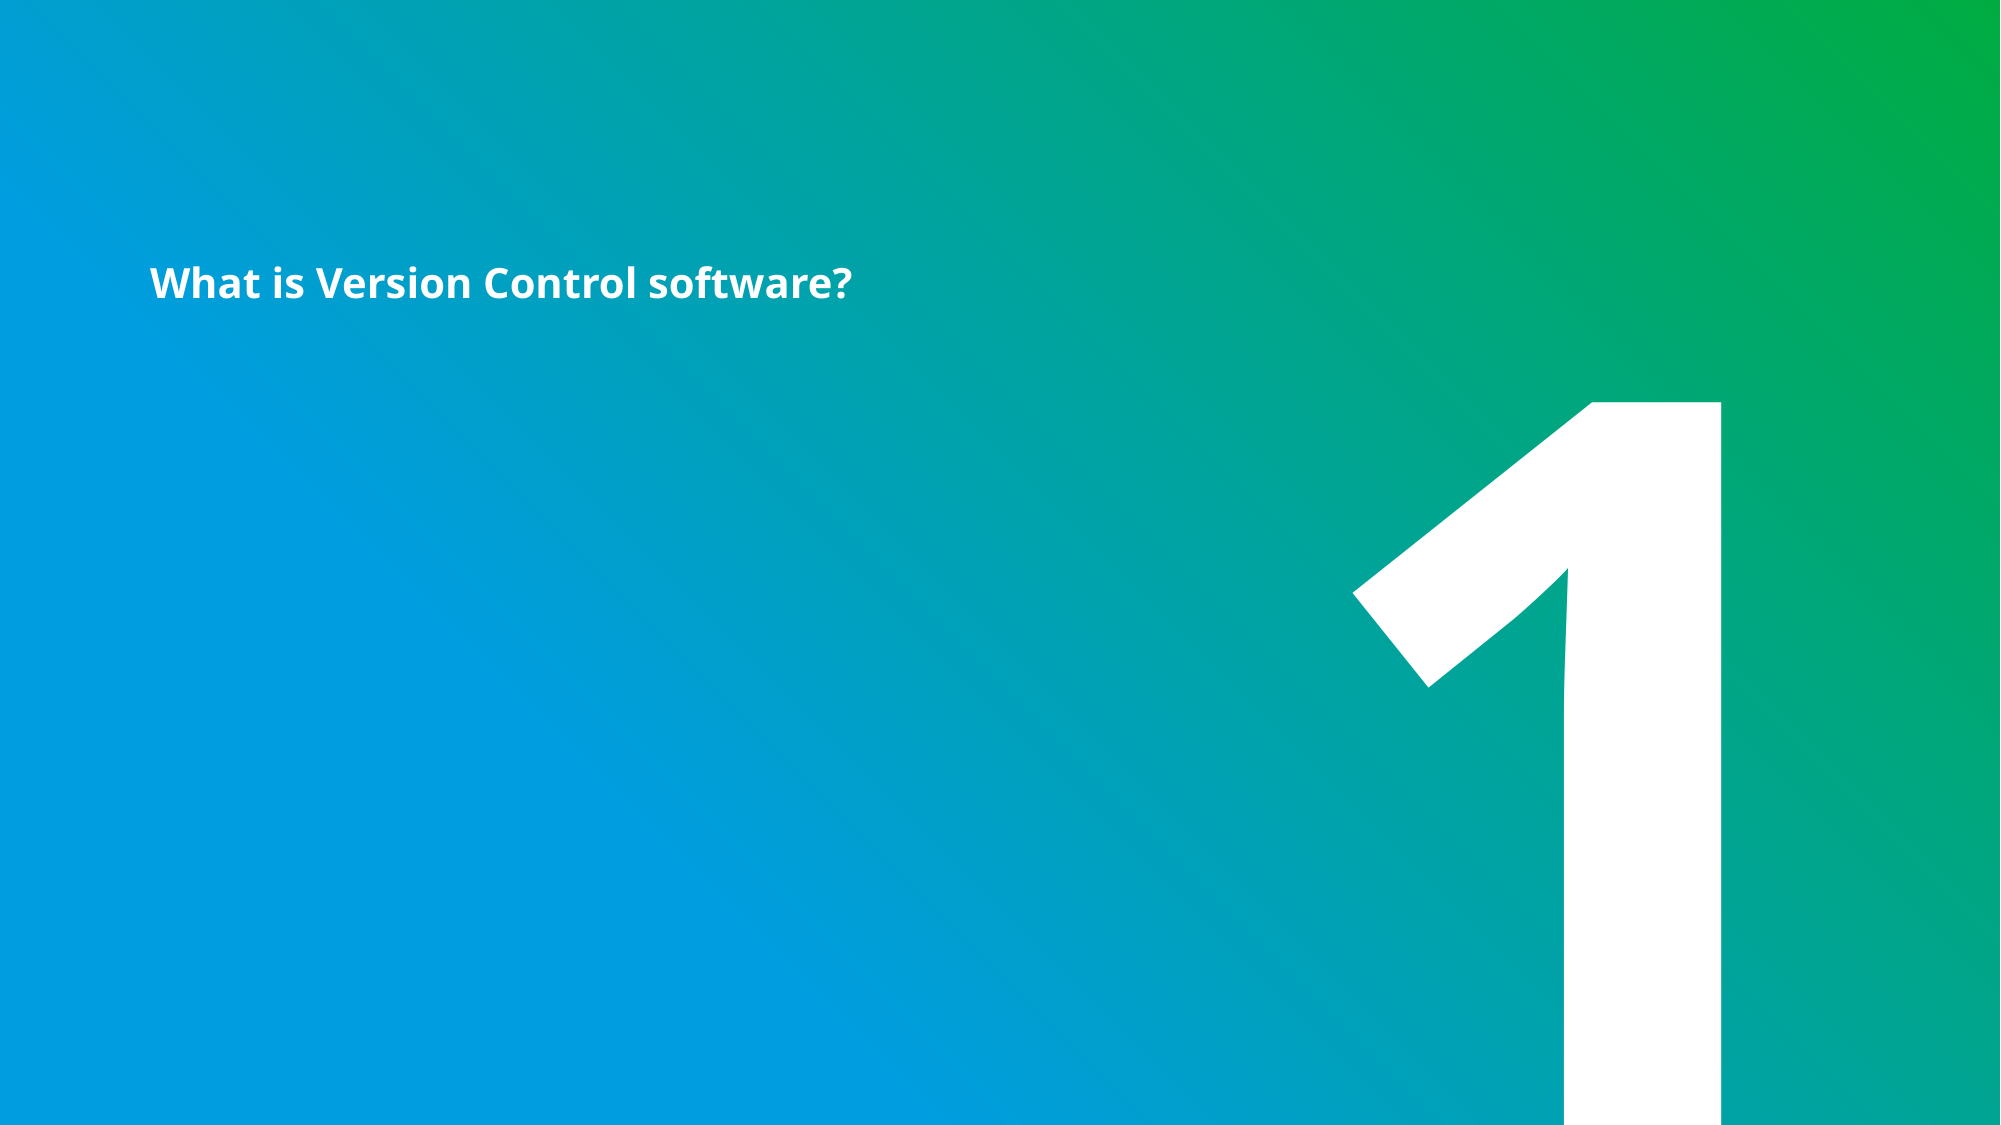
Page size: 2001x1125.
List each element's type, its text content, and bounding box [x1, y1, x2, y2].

list 1 [847, 431, 1887, 1125]
list What is Version Control software? [150, 257, 1424, 304]
